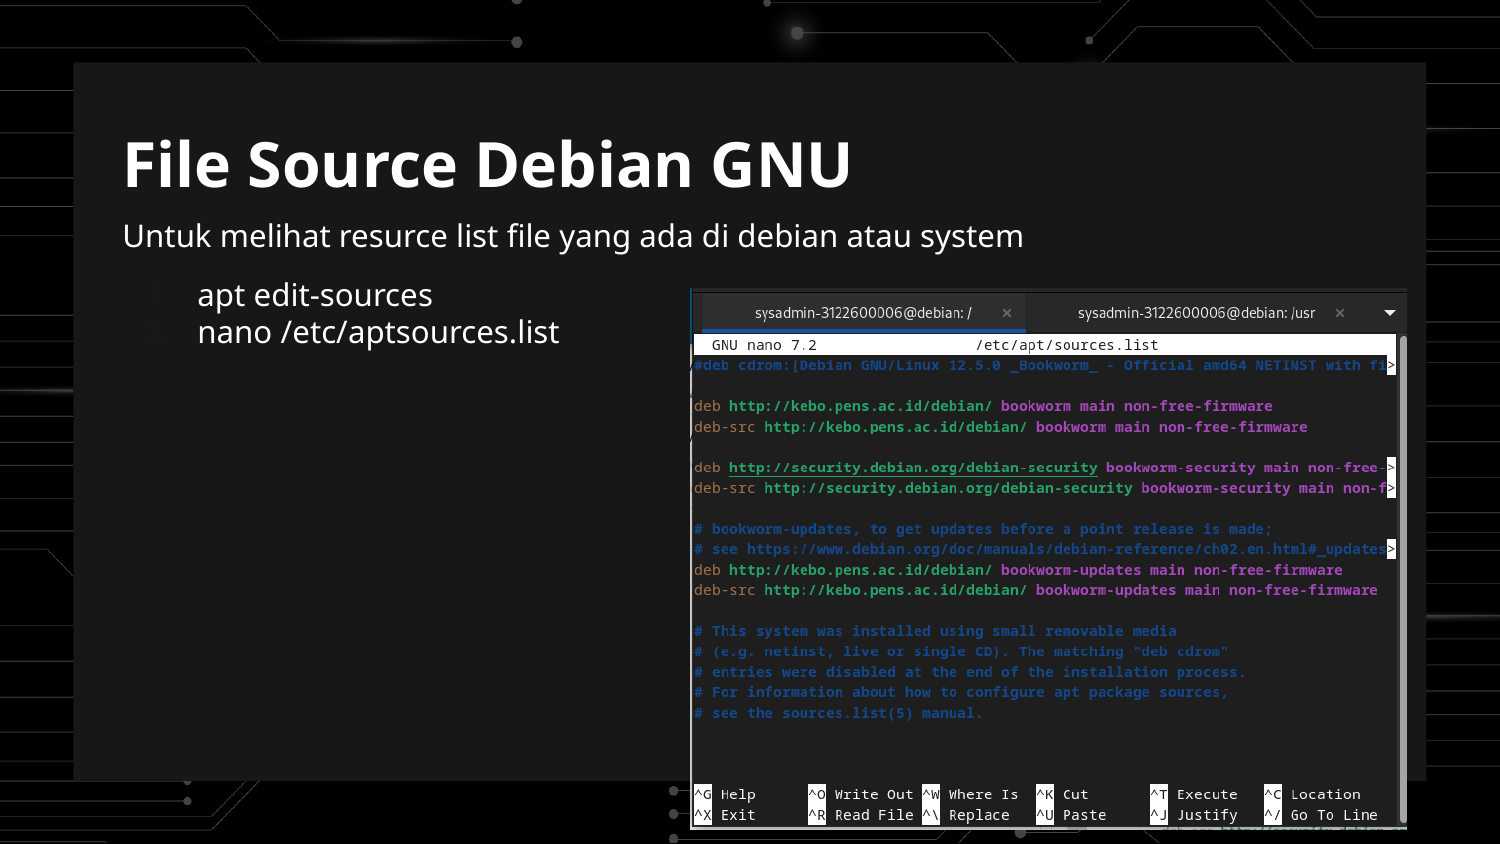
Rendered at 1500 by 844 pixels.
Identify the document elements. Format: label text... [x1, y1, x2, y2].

picture [0, 0, 1500, 843]
title File Source Debian GNU [107, 116, 943, 201]
subtitle Untuk melihat resurce list file yang ada di debian atau system apt edit-sources nano /etc/aptsources.list [107, 201, 1407, 393]
